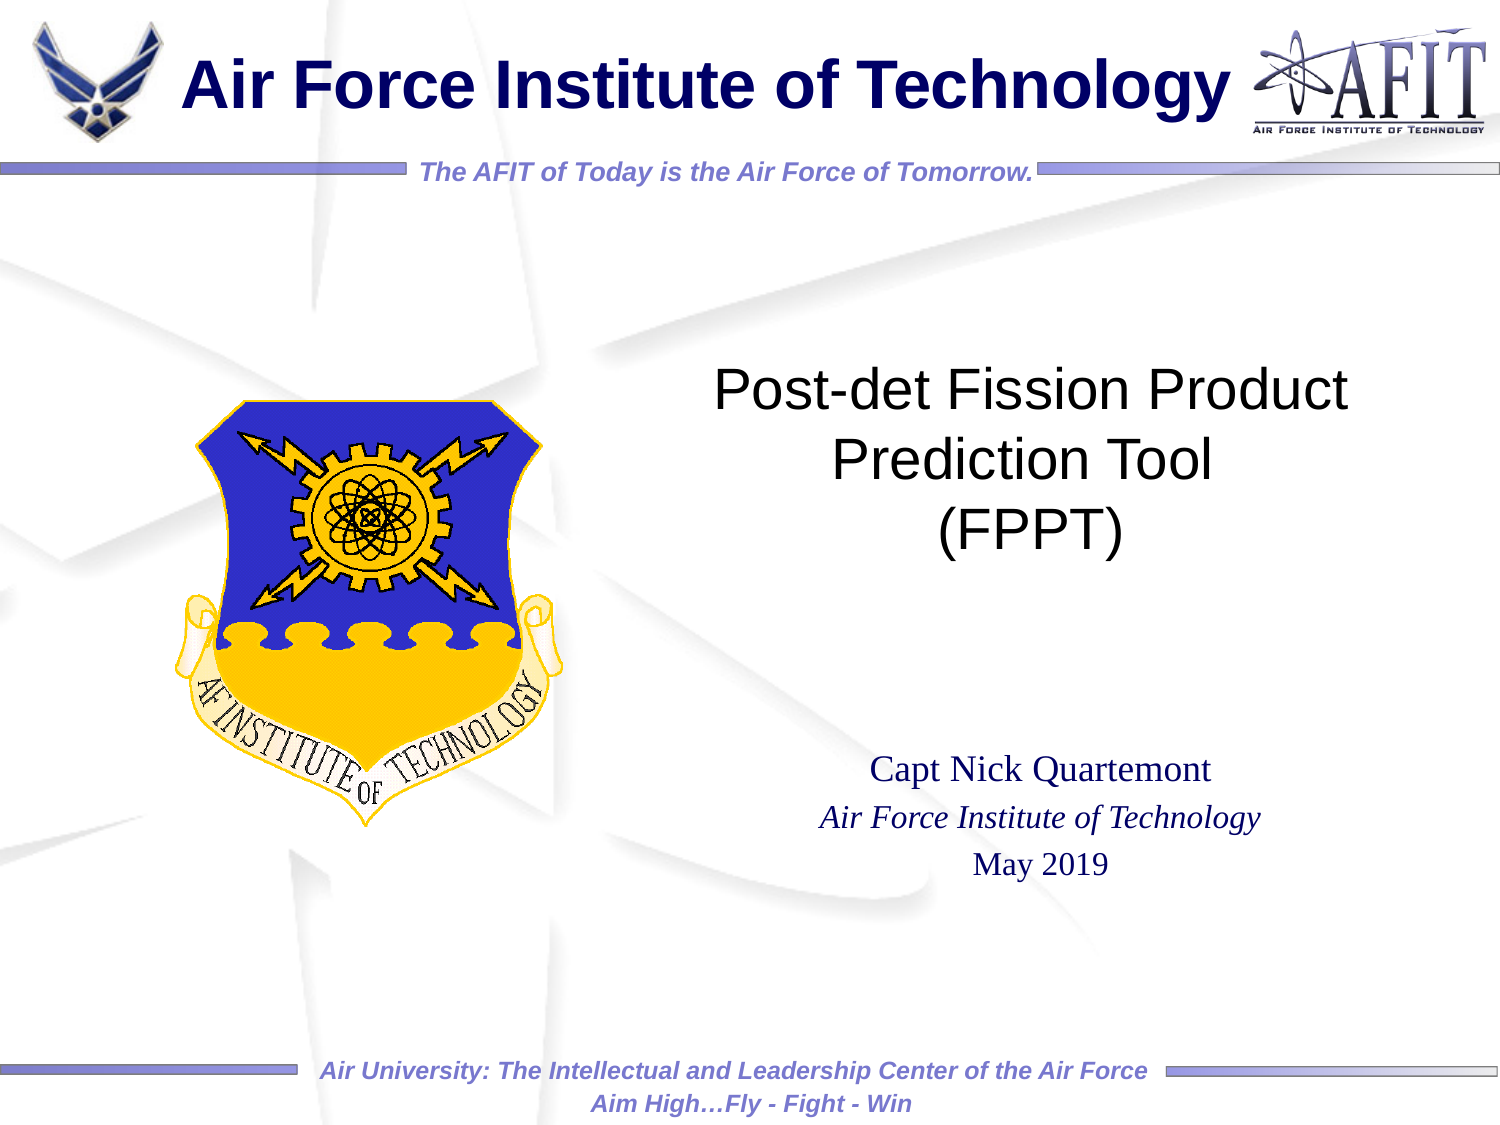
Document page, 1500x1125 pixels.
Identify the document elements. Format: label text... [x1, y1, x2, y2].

picture [174, 399, 563, 827]
picture [32, 21, 164, 143]
text_box Capt Nick Quartemont Air Force Institute of Technology May 2019 [662, 650, 1420, 975]
text_box Post-det Fission Product Prediction Tool (FPPT) [612, 312, 1450, 600]
